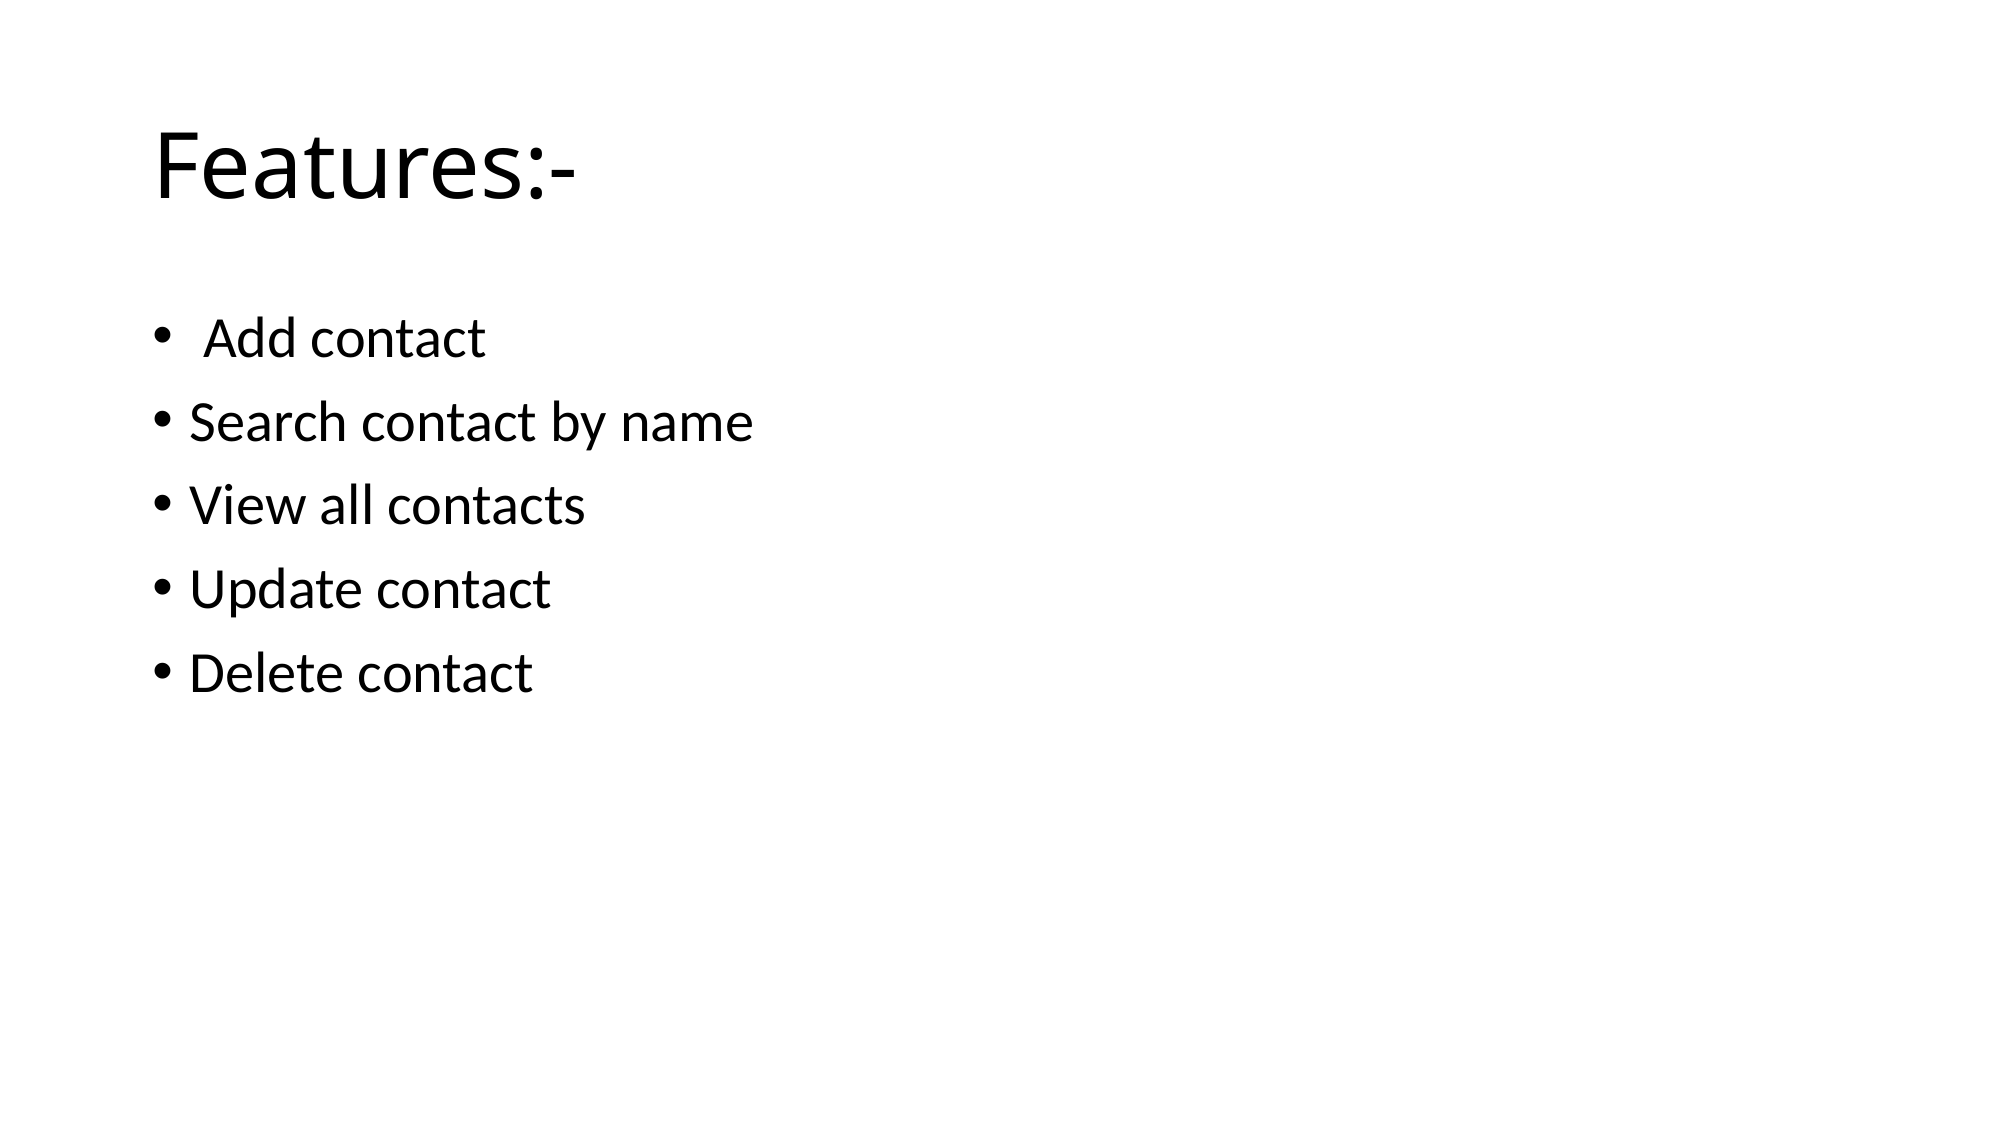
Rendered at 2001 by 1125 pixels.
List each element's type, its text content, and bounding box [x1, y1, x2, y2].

title Features:- [137, 59, 1863, 278]
list Add contact Search contact by name View all contacts Update contact Delete contact [137, 299, 1863, 1014]
